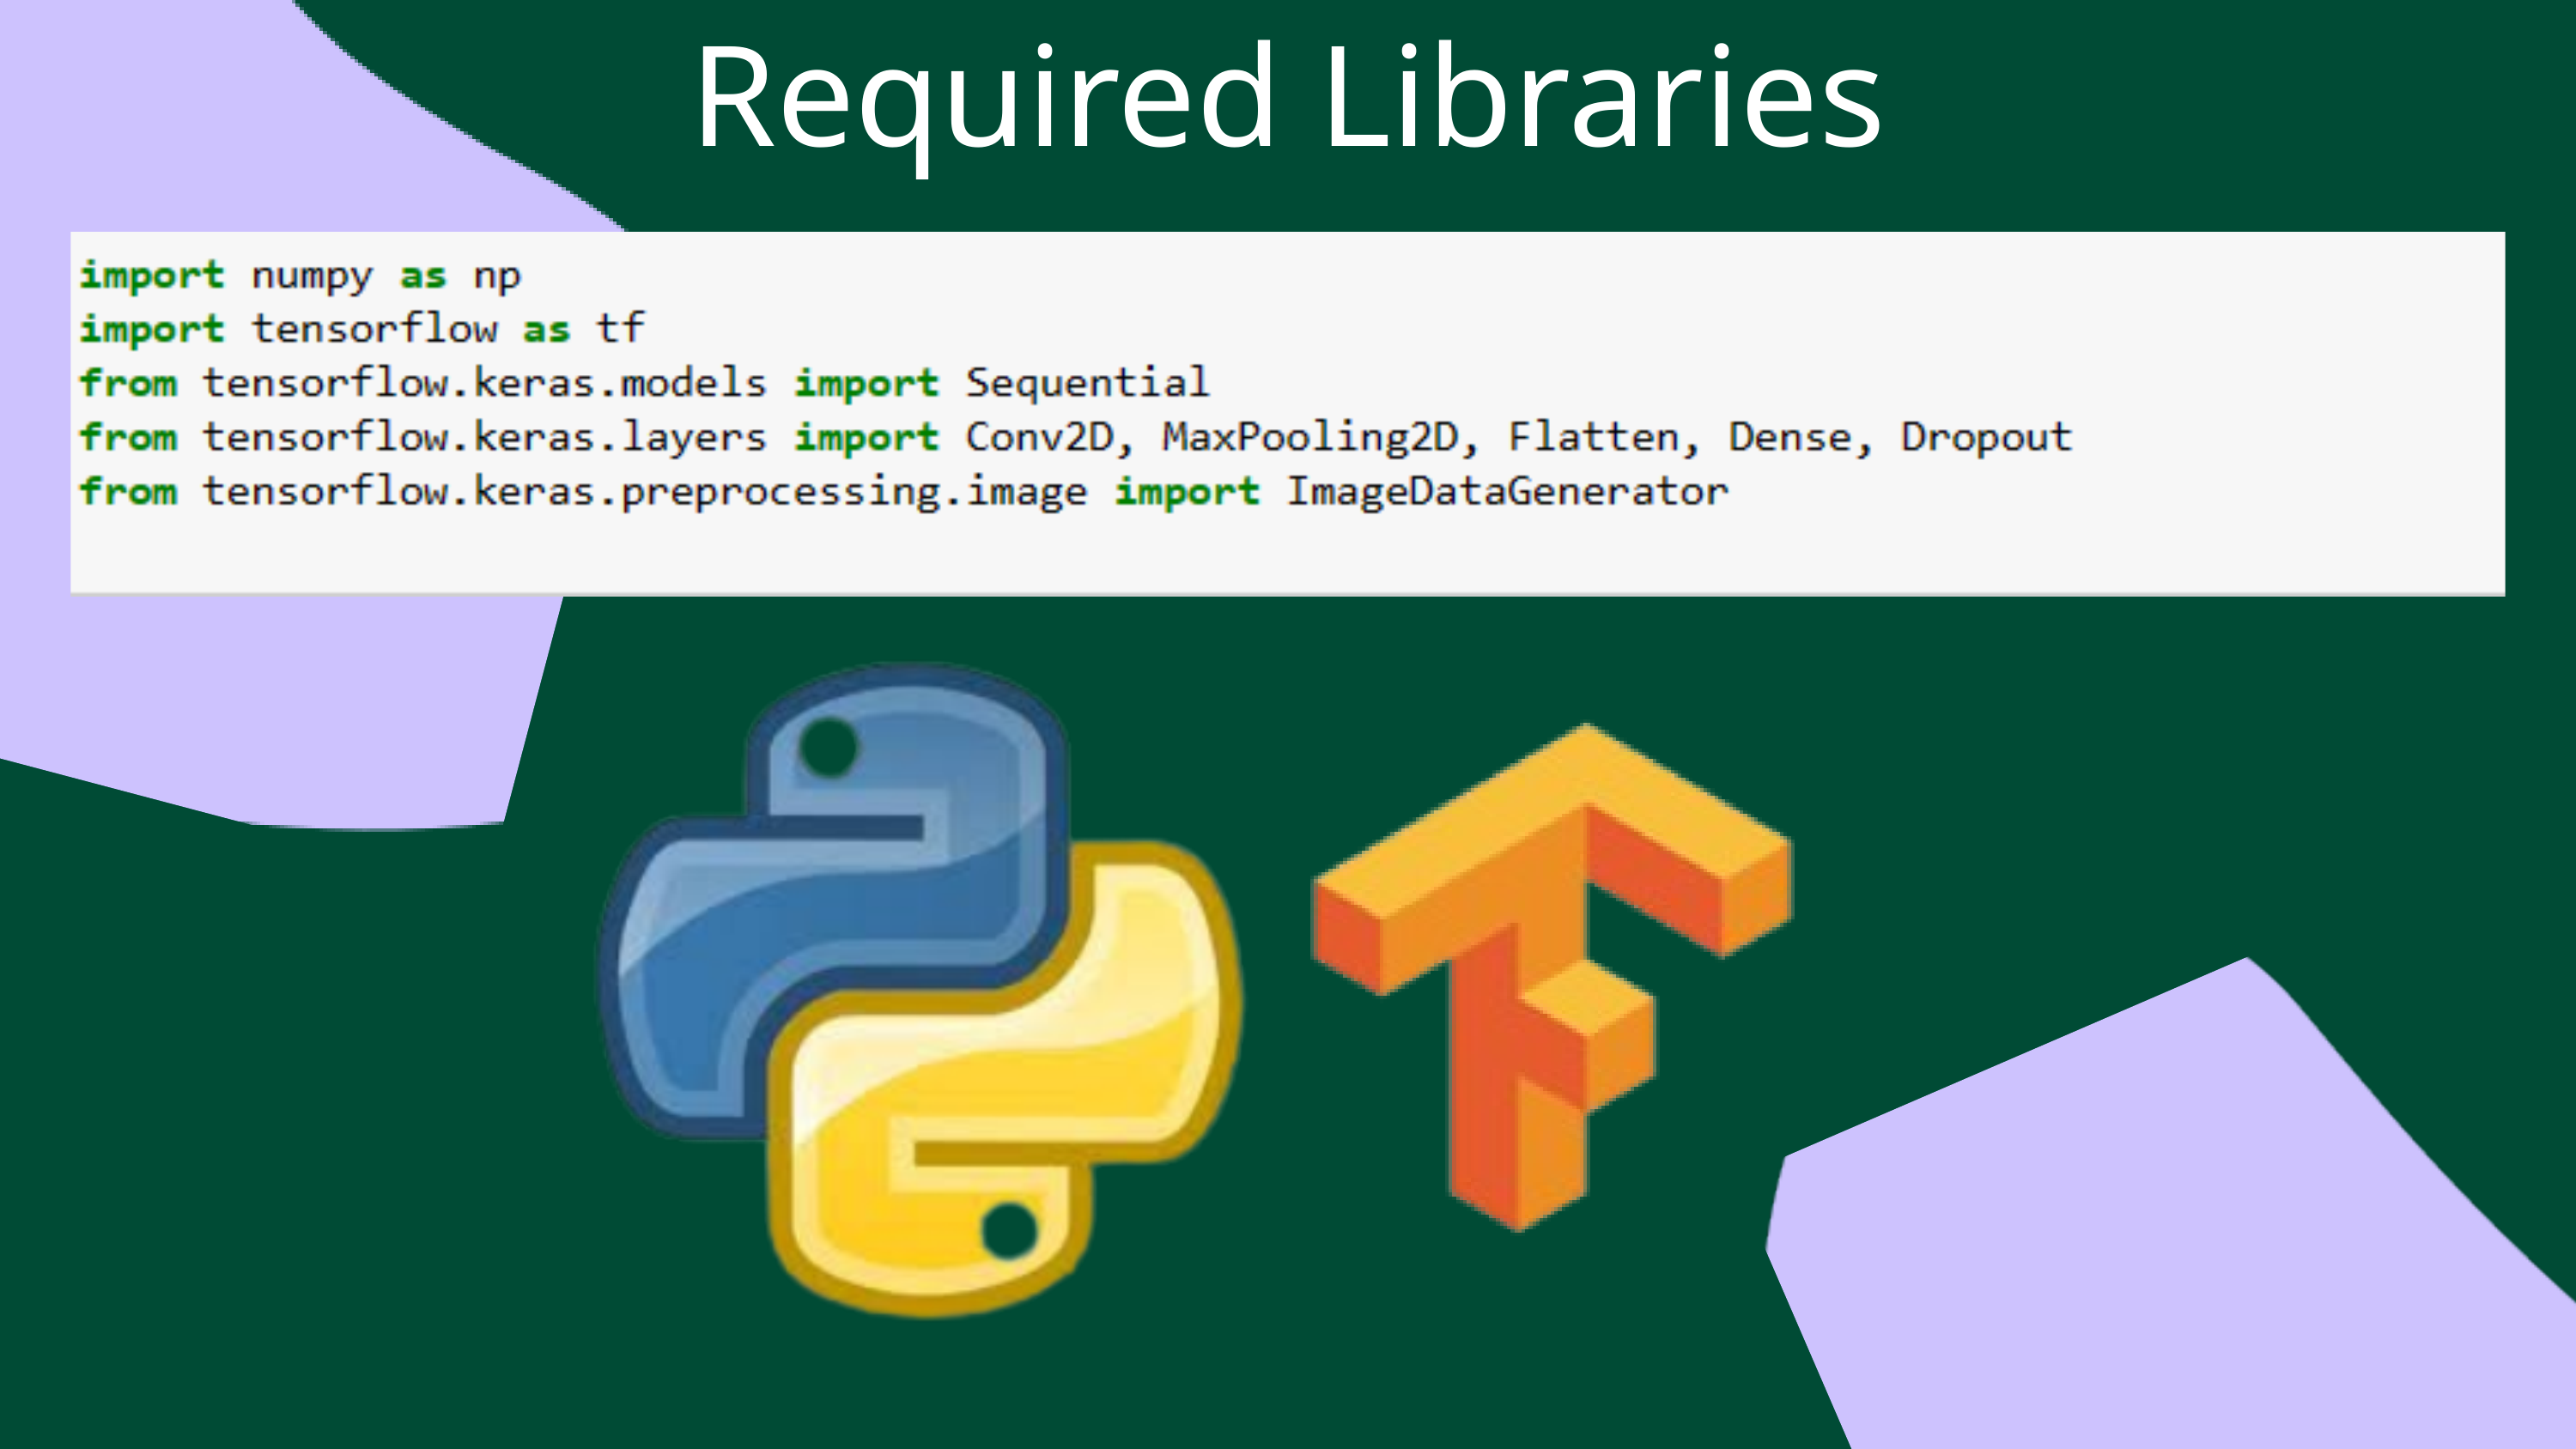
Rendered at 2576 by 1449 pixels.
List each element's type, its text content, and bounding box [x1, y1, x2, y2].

text_box [0, 0, 676, 888]
text_box [1813, 817, 2576, 1449]
text_box Required Libraries [385, 0, 2191, 174]
text_box [551, 648, 1288, 1380]
text_box [871, 596, 2235, 1361]
text_box [70, 232, 2506, 597]
